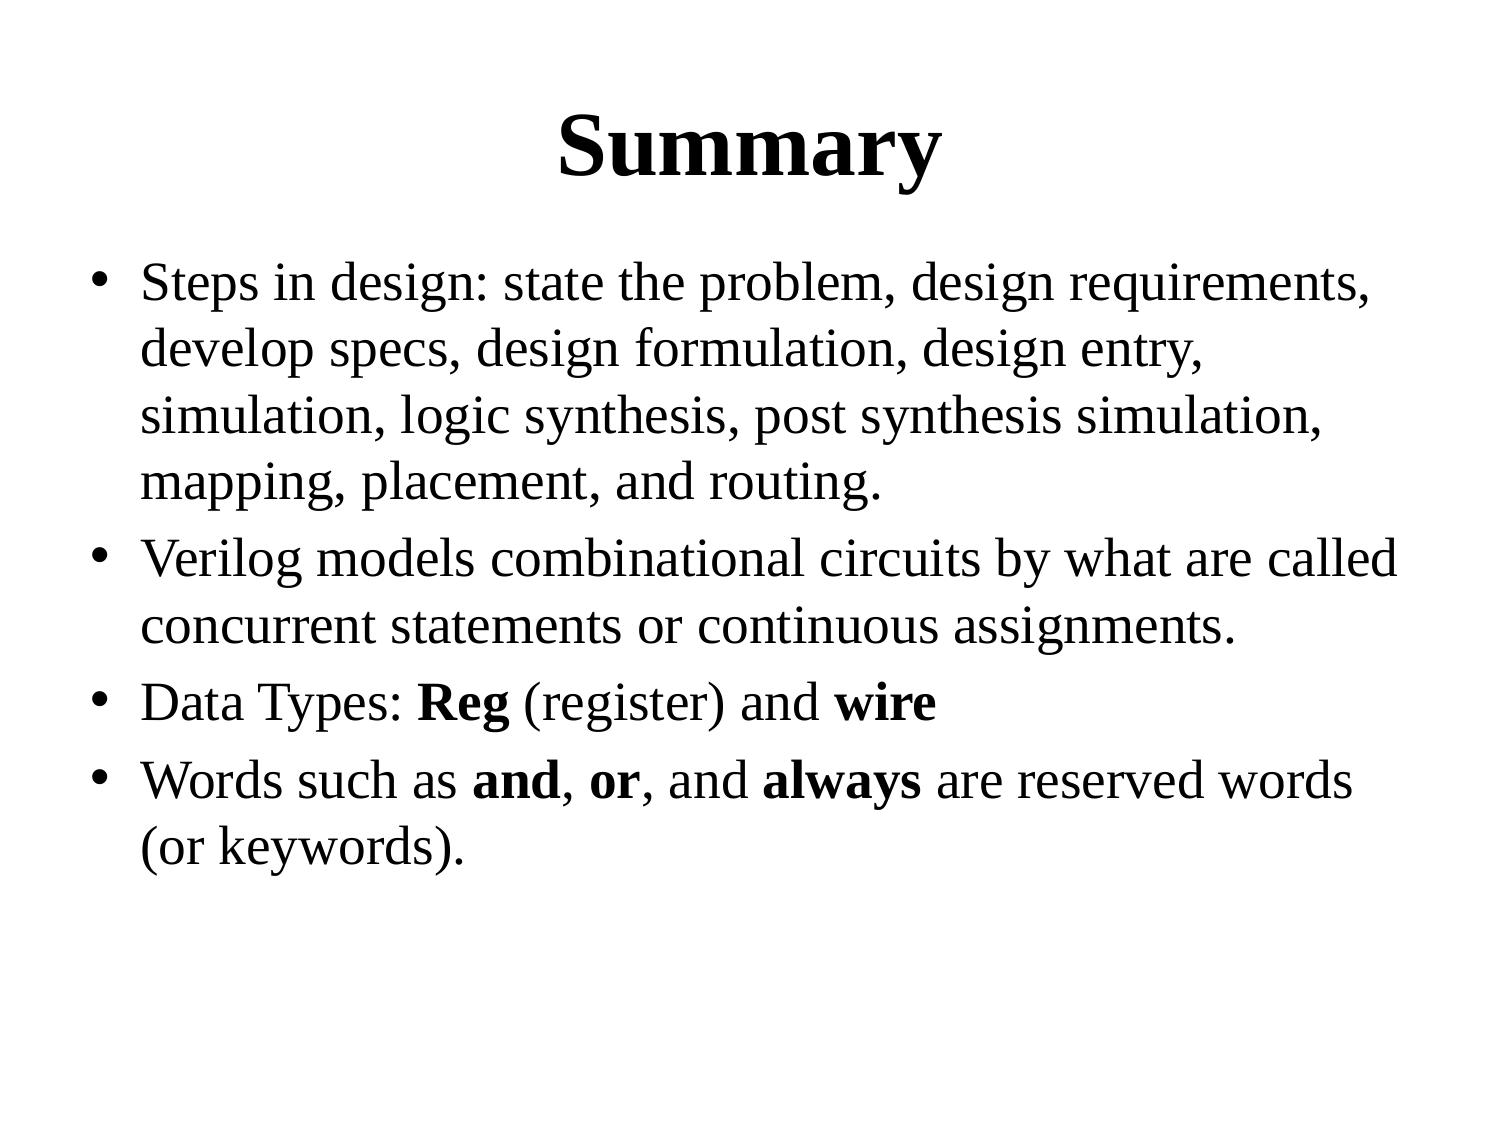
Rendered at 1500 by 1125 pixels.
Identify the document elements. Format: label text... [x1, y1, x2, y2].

title Summary [75, 45, 1425, 233]
list Steps in design: state the problem, design requirements, develop specs, design formulation, design entry, simulation, logic synthesis, post synthesis simulation, mapping, placement, and routing. Verilog models combinational circuits by what are called concurrent statements or continuous assignments. Data Types: Reg (register) and wire Words such as and, or, and always are reserved words (or keywords). [75, 237, 1425, 980]
